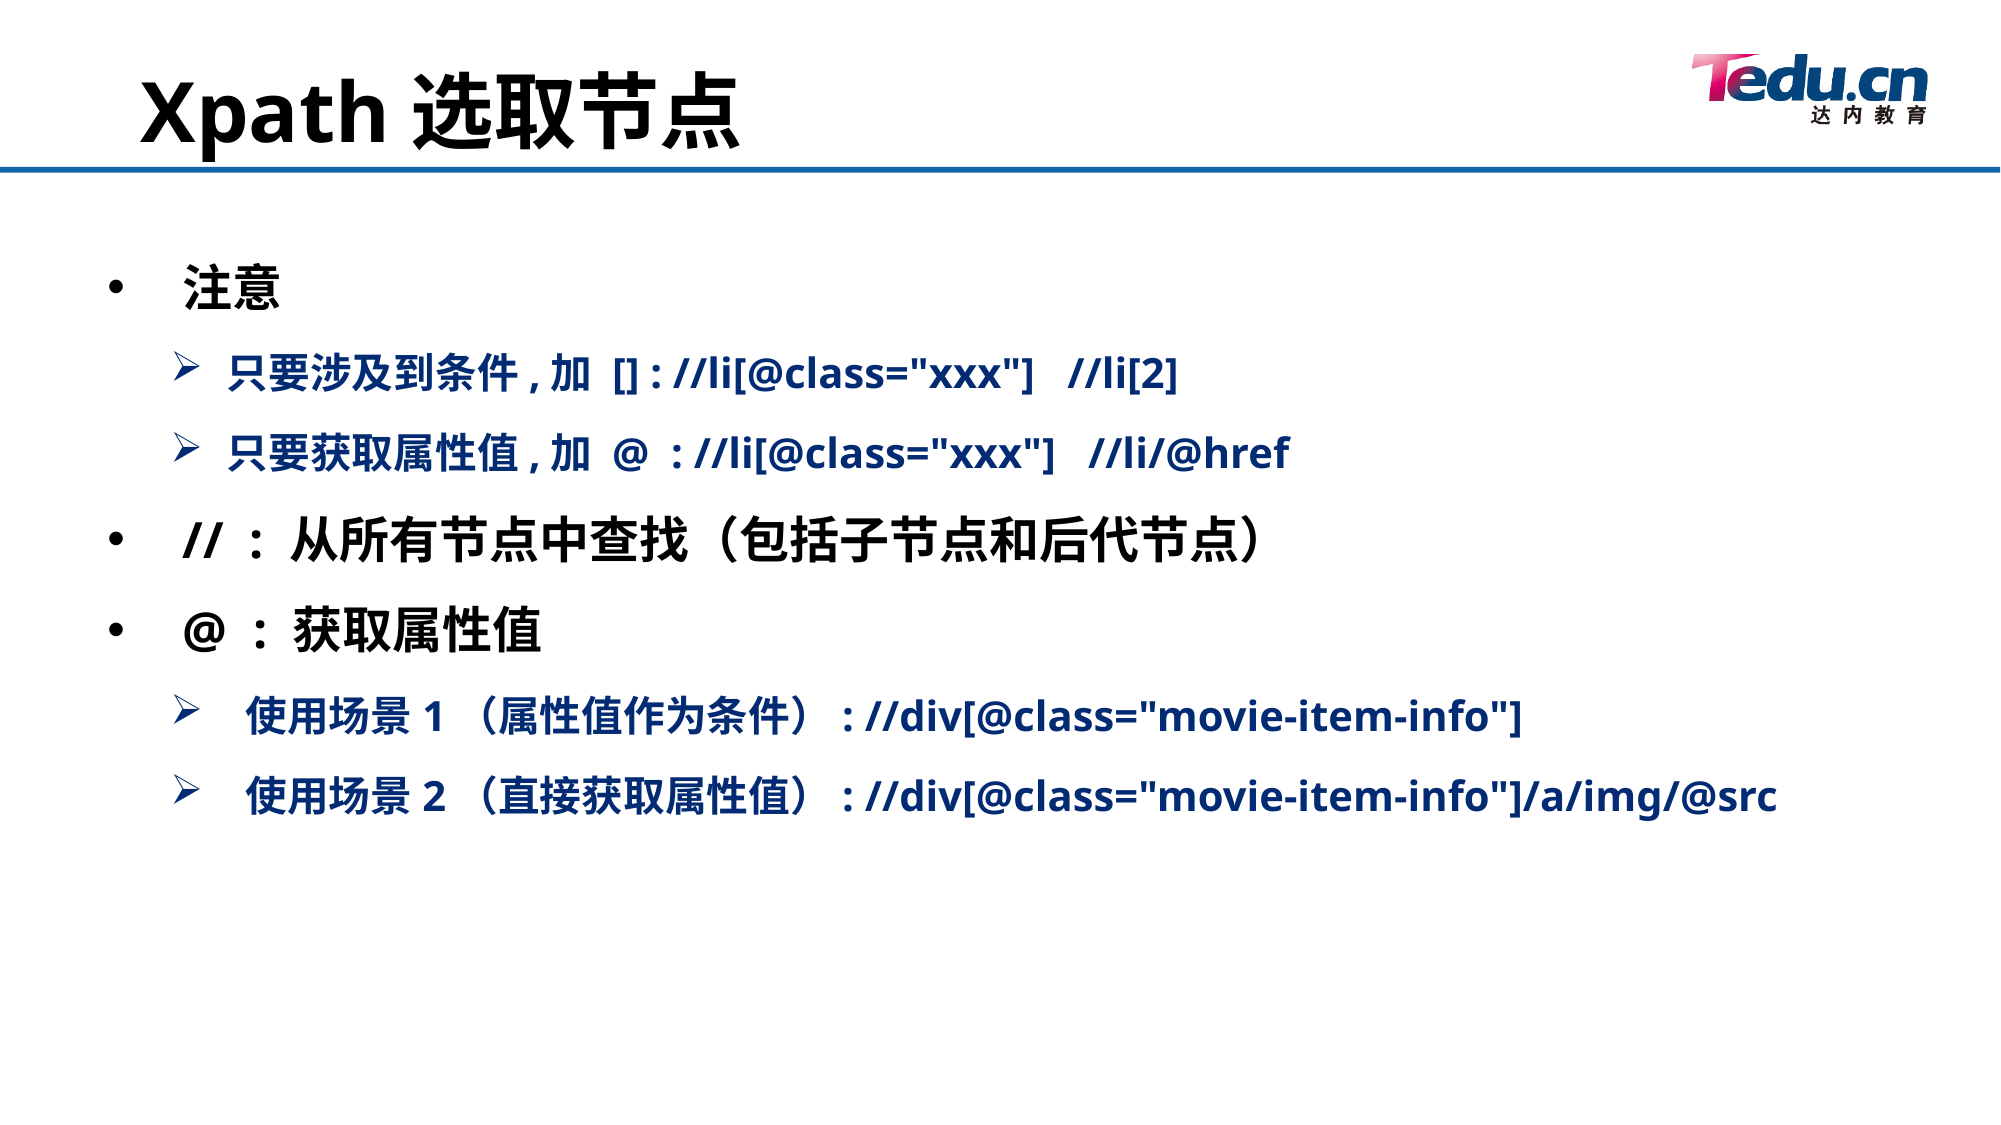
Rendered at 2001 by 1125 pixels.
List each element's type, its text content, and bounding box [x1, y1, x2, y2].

picture [1673, 7, 1945, 164]
list 注意 只要涉及到条件,加 [] : //li[@class="xxx"] //li[2] 只要获取属性值,加 @ : //li[@class="xxx"] //li/@href // : 从所有节点中查找（包括子节点和后代节点） @ : 获取属性值 使用场景1（属性值作为条件）: //div[@class="movie-item-info"] 使用场景2（直接获取属性值）: //div[@class="movie-item-info"]/a/img/@src [92, 238, 1939, 1043]
list Xpath选取节点 [125, 18, 1873, 150]
